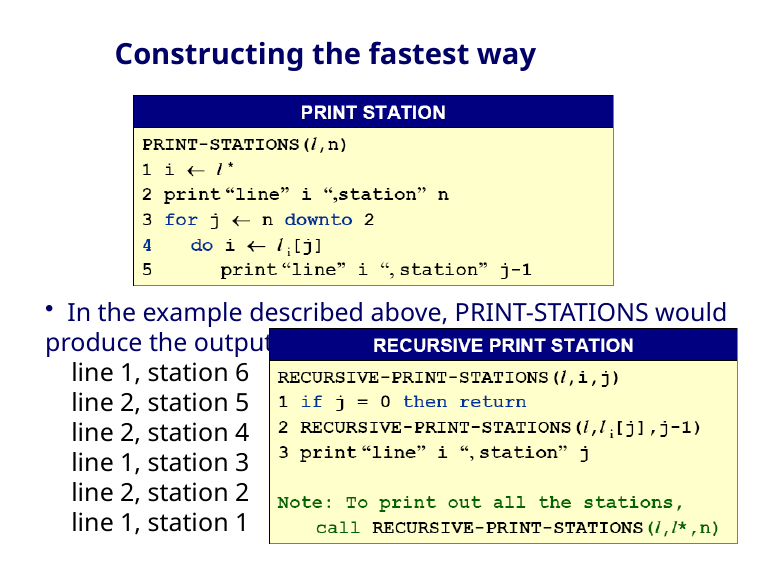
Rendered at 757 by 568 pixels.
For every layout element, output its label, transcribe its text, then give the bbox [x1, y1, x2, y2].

text_box In the example described above, PRINT-STATIONS would produce the output line 1, station 6 line 2, station 5 line 2, station 4 line 1, station 3 line 2, station 2 line 1, station 1 [37, 292, 757, 541]
picture [132, 94, 614, 286]
text_box Constructing the fastest way [107, 31, 719, 74]
picture [269, 327, 738, 545]
